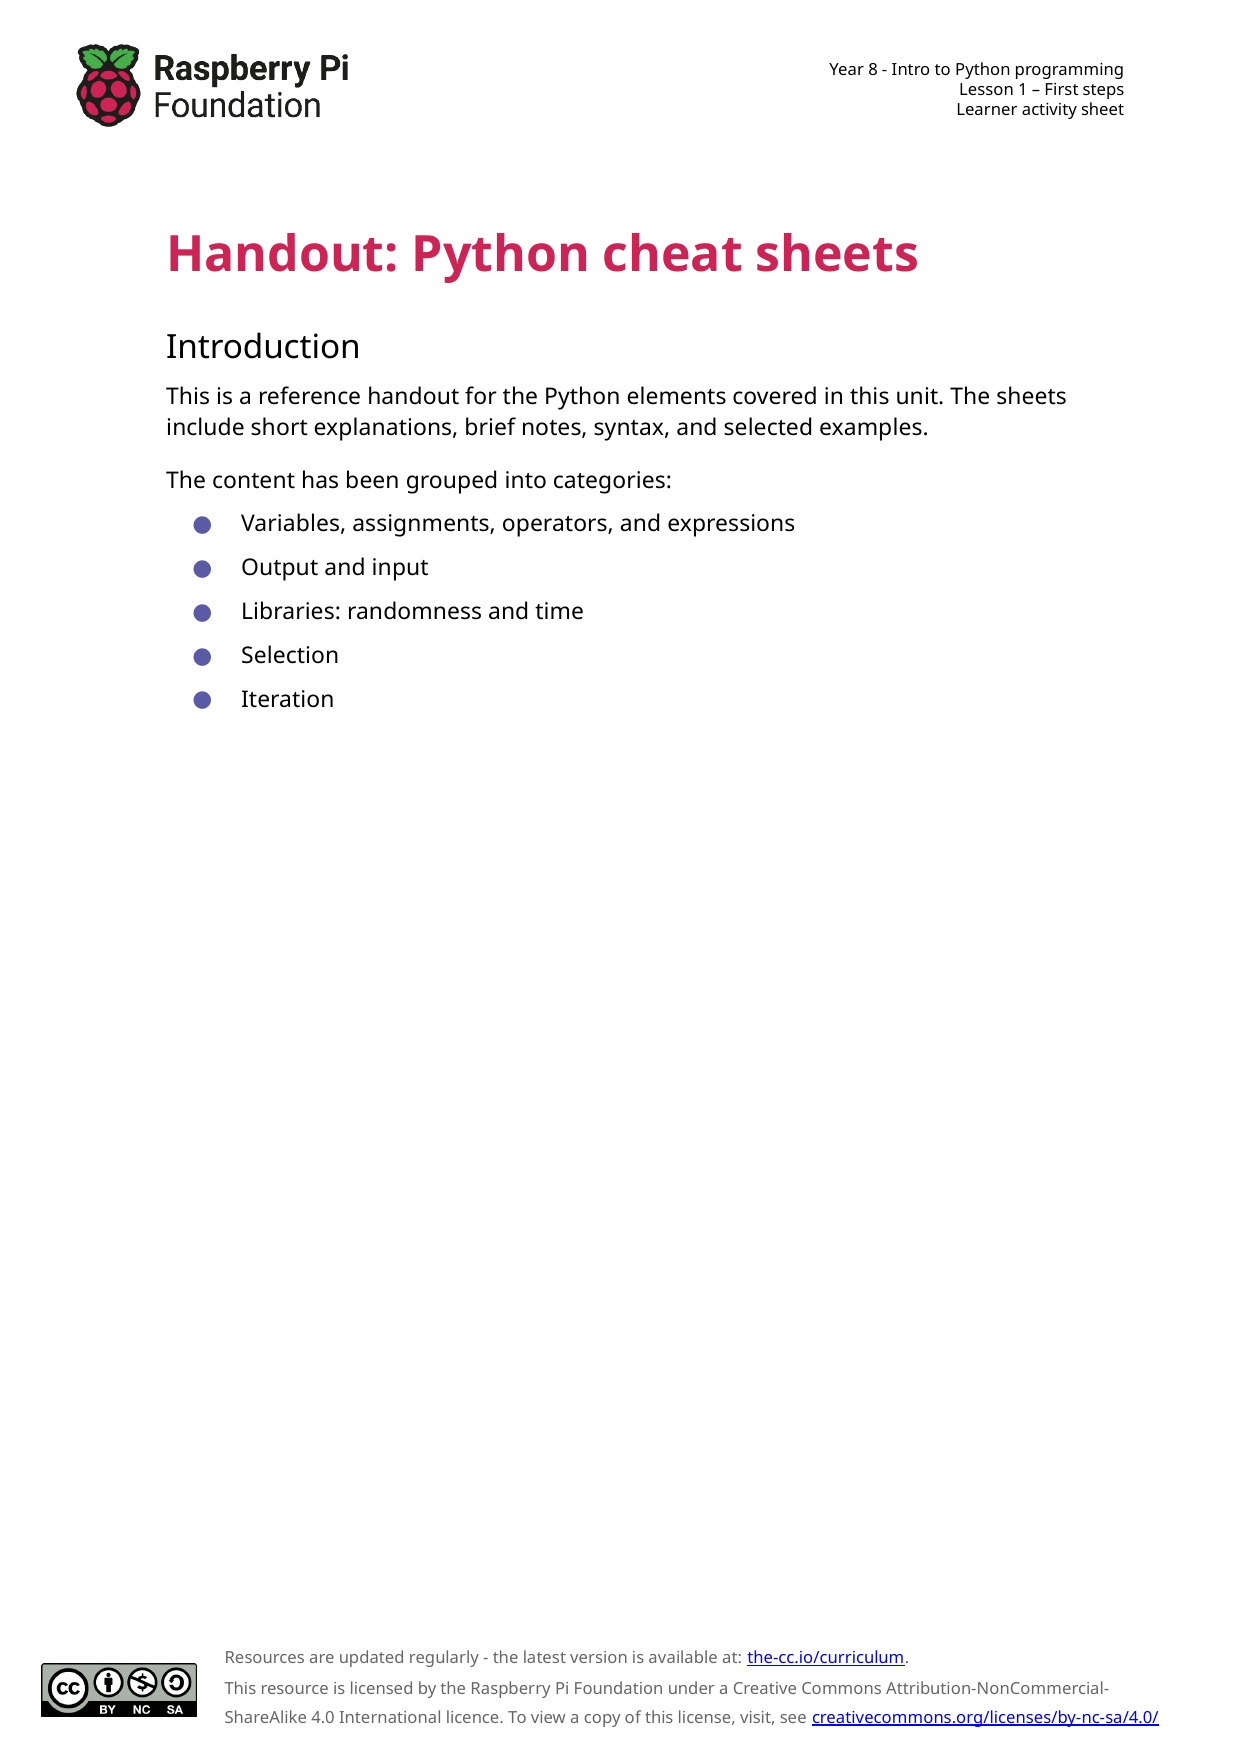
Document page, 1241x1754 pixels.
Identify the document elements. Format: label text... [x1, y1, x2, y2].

text_box Year 8 - Intro to Python programming Lesson 1 – First steps Learner activity sheet [416, 44, 1140, 135]
text_box Handout: Python cheat sheets Introduction This is a reference handout for the Python elements covered in this unit. The sheets include short explanations, brief notes, syntax, and selected examples. The content has been grouped into categories: Variables, assignments, operators, and expressions Output and input Libraries: randomness and time Selection Iteration [151, 197, 1140, 1101]
picture [41, 1663, 197, 1718]
text_box Resources are updated regularly - the latest version is available at: the-cc.io/curriculum. This resource is licensed by the Raspberry Pi Foundation under a Creative Commons Attribution-NonCommercial-ShareAlike 4.0 International licence. To view a copy of this license, visit, see creativecommons.org/licenses/by-nc-sa/4.0/ [209, 1623, 1198, 1715]
picture [75, 43, 348, 128]
